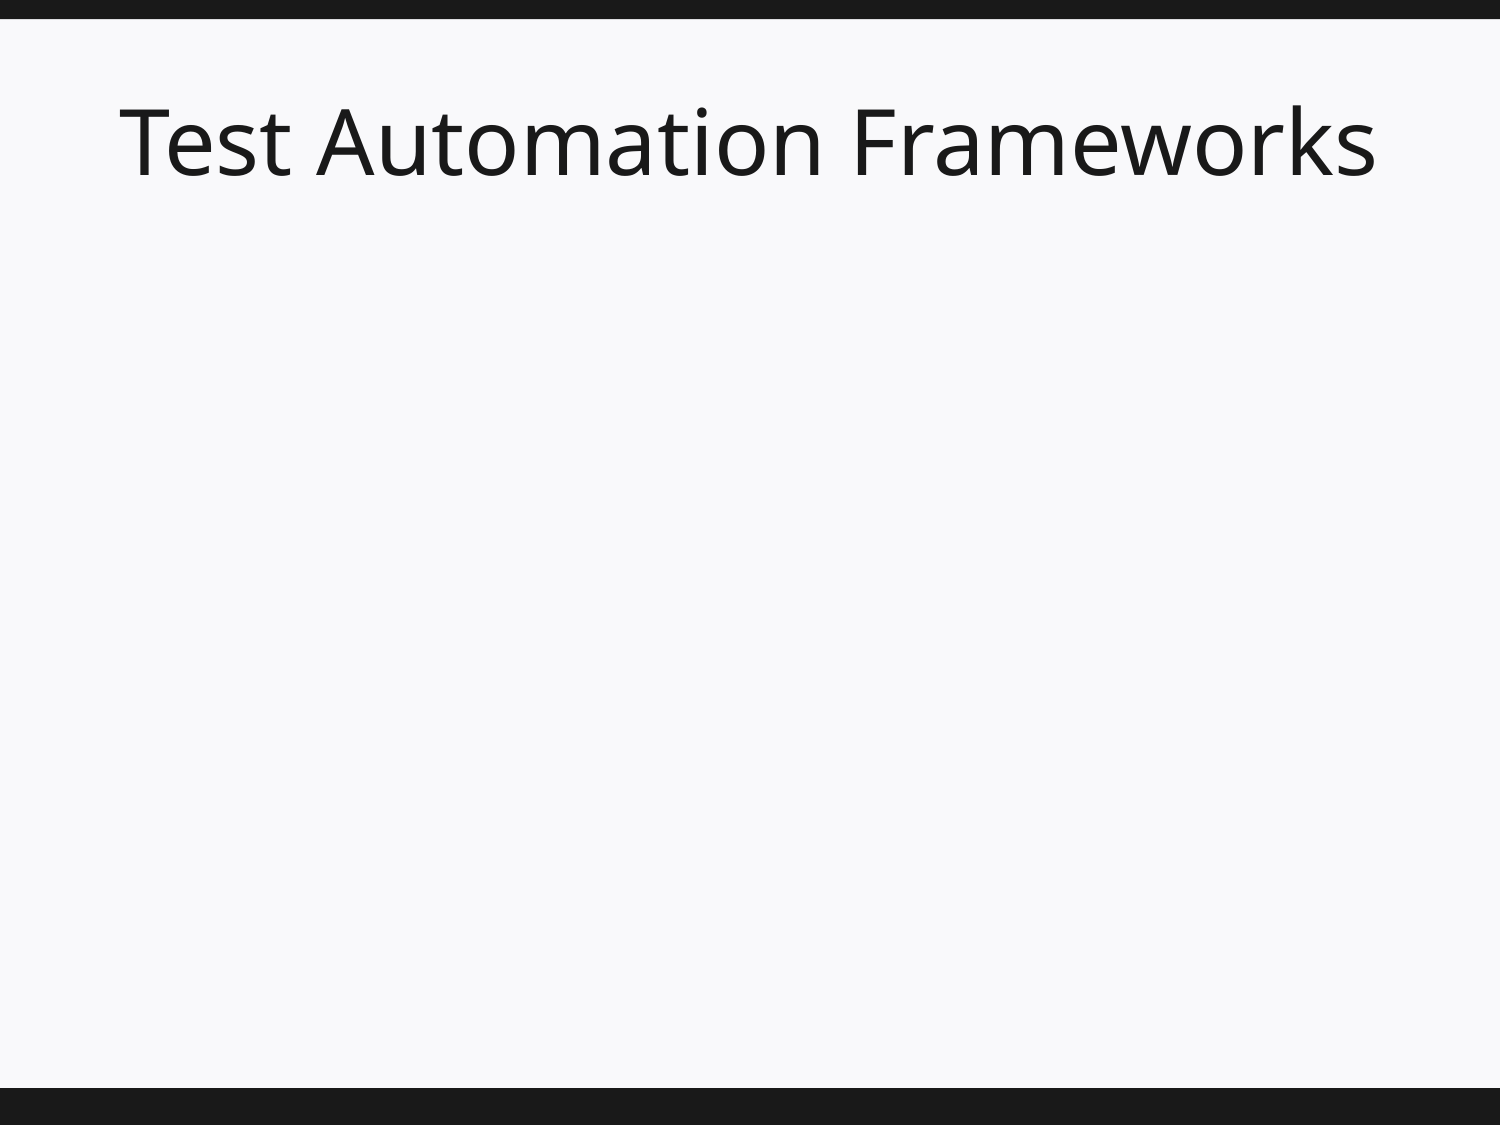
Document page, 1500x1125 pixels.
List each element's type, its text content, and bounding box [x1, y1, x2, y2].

title Test Automation Frameworks [75, 45, 1425, 233]
